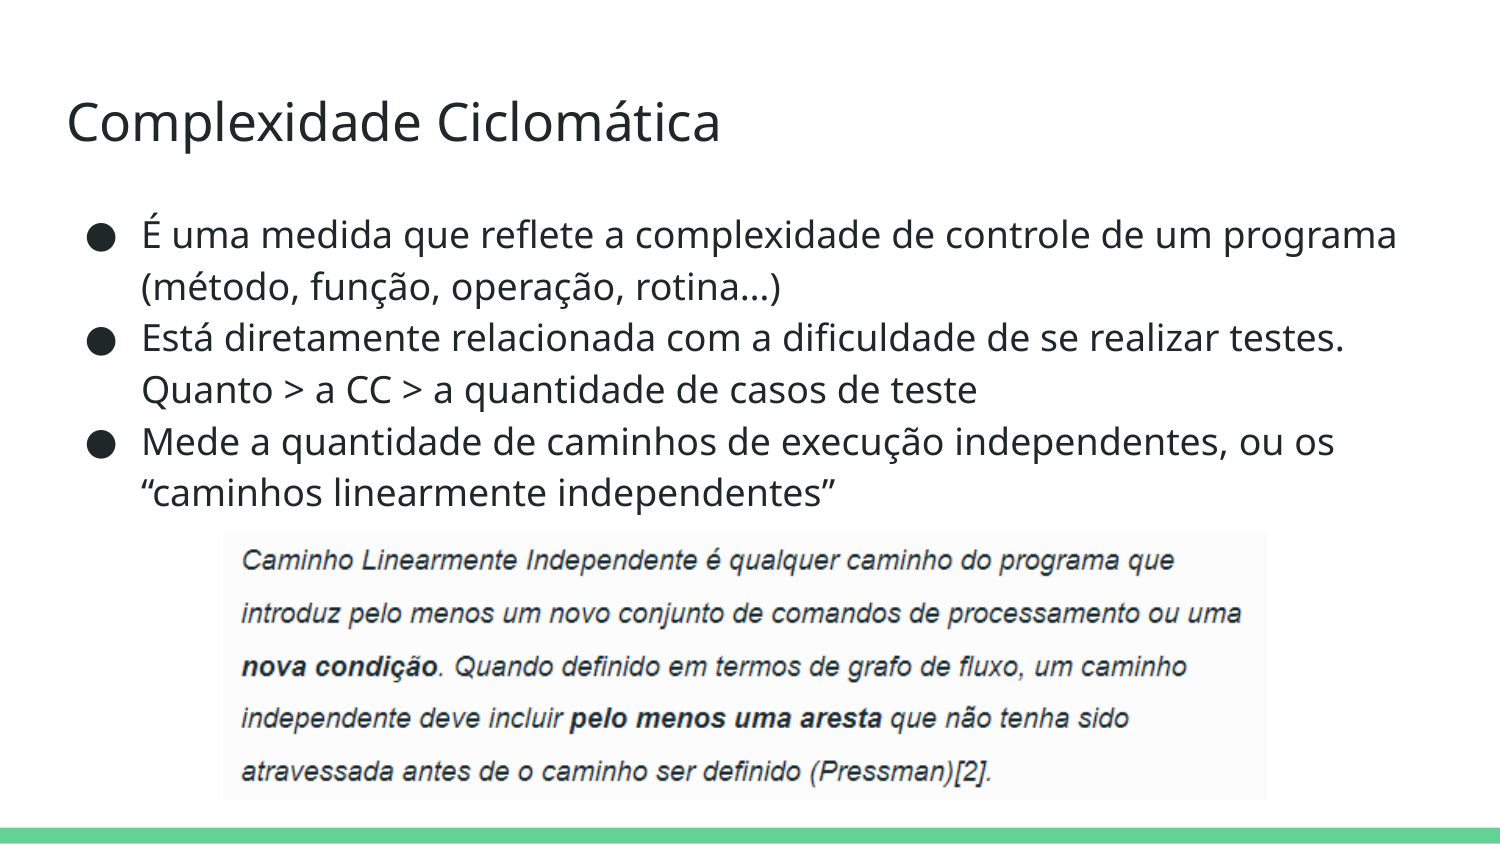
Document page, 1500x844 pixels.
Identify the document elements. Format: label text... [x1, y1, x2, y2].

list É uma medida que reflete a complexidade de controle de um programa (método, função, operação, rotina…) Está diretamente relacionada com a dificuldade de se realizar testes. Quanto > a CC > a quantidade de casos de teste Mede a quantidade de caminhos de execução independentes, ou os “caminhos linearmente independentes” [51, 189, 1449, 750]
picture [222, 534, 1268, 801]
title Complexidade Ciclomática [51, 72, 1449, 167]
